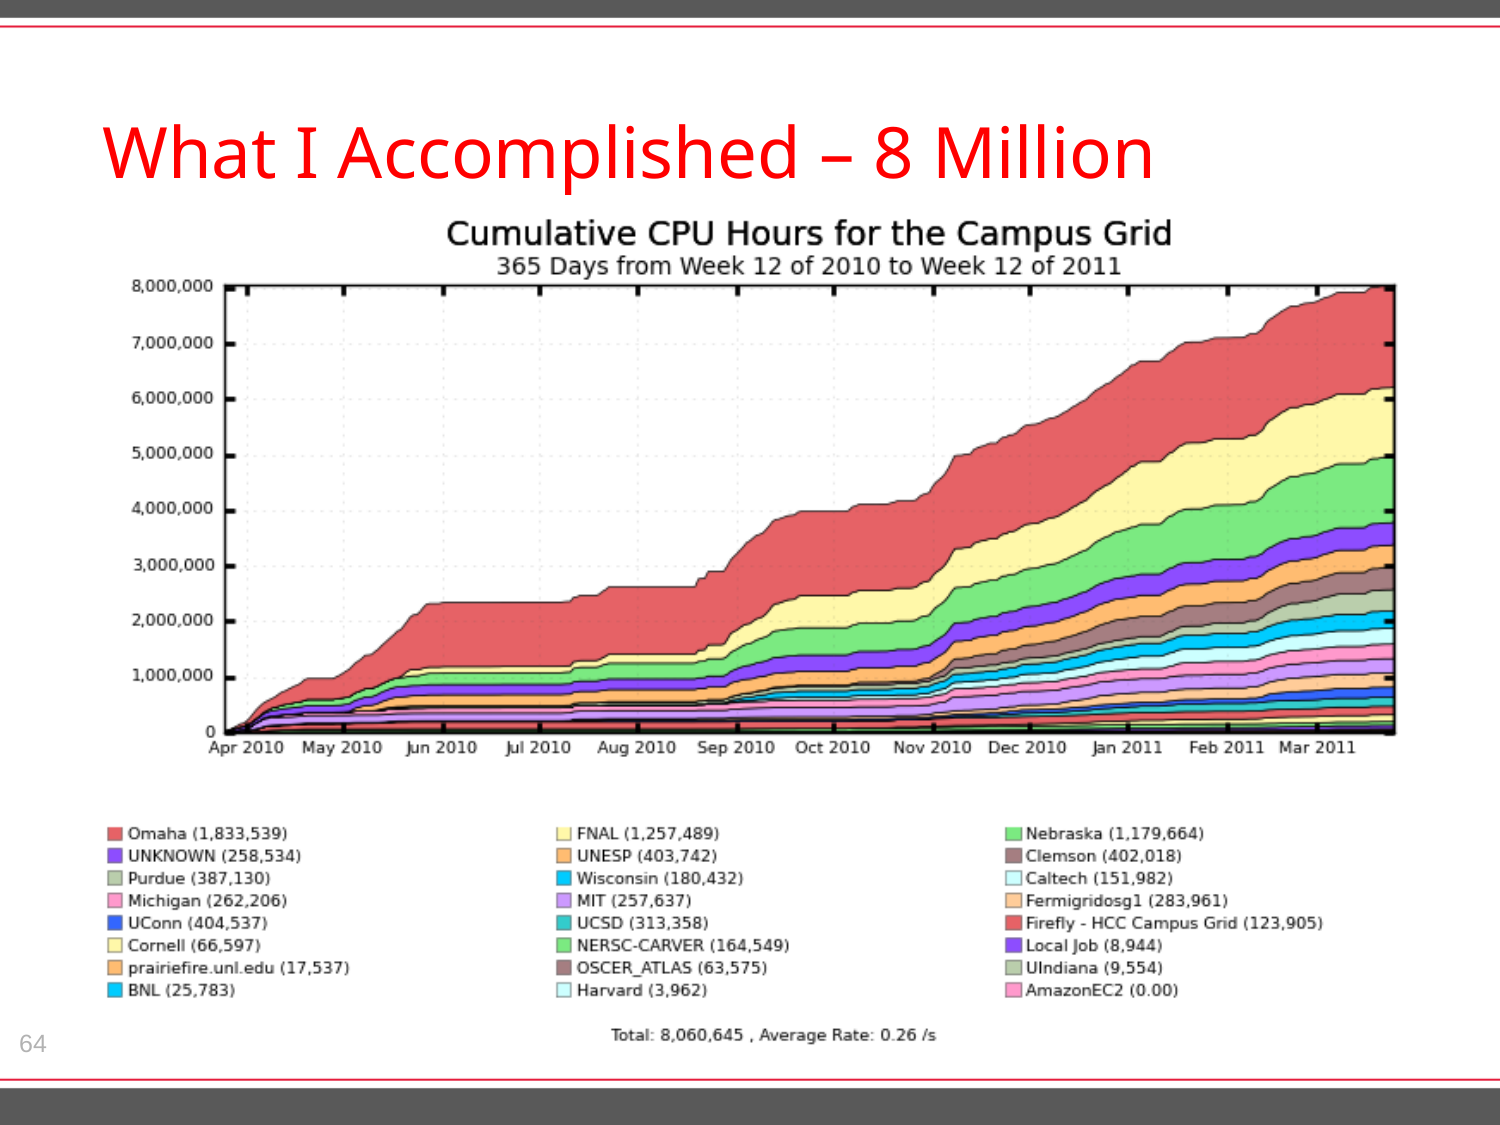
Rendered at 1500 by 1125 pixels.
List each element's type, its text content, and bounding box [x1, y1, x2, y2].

slide_number 64 [4, 1012, 355, 1073]
title What I Accomplished – 8 Million Hours [87, 99, 1363, 199]
picture [0, 0, 1500, 1125]
